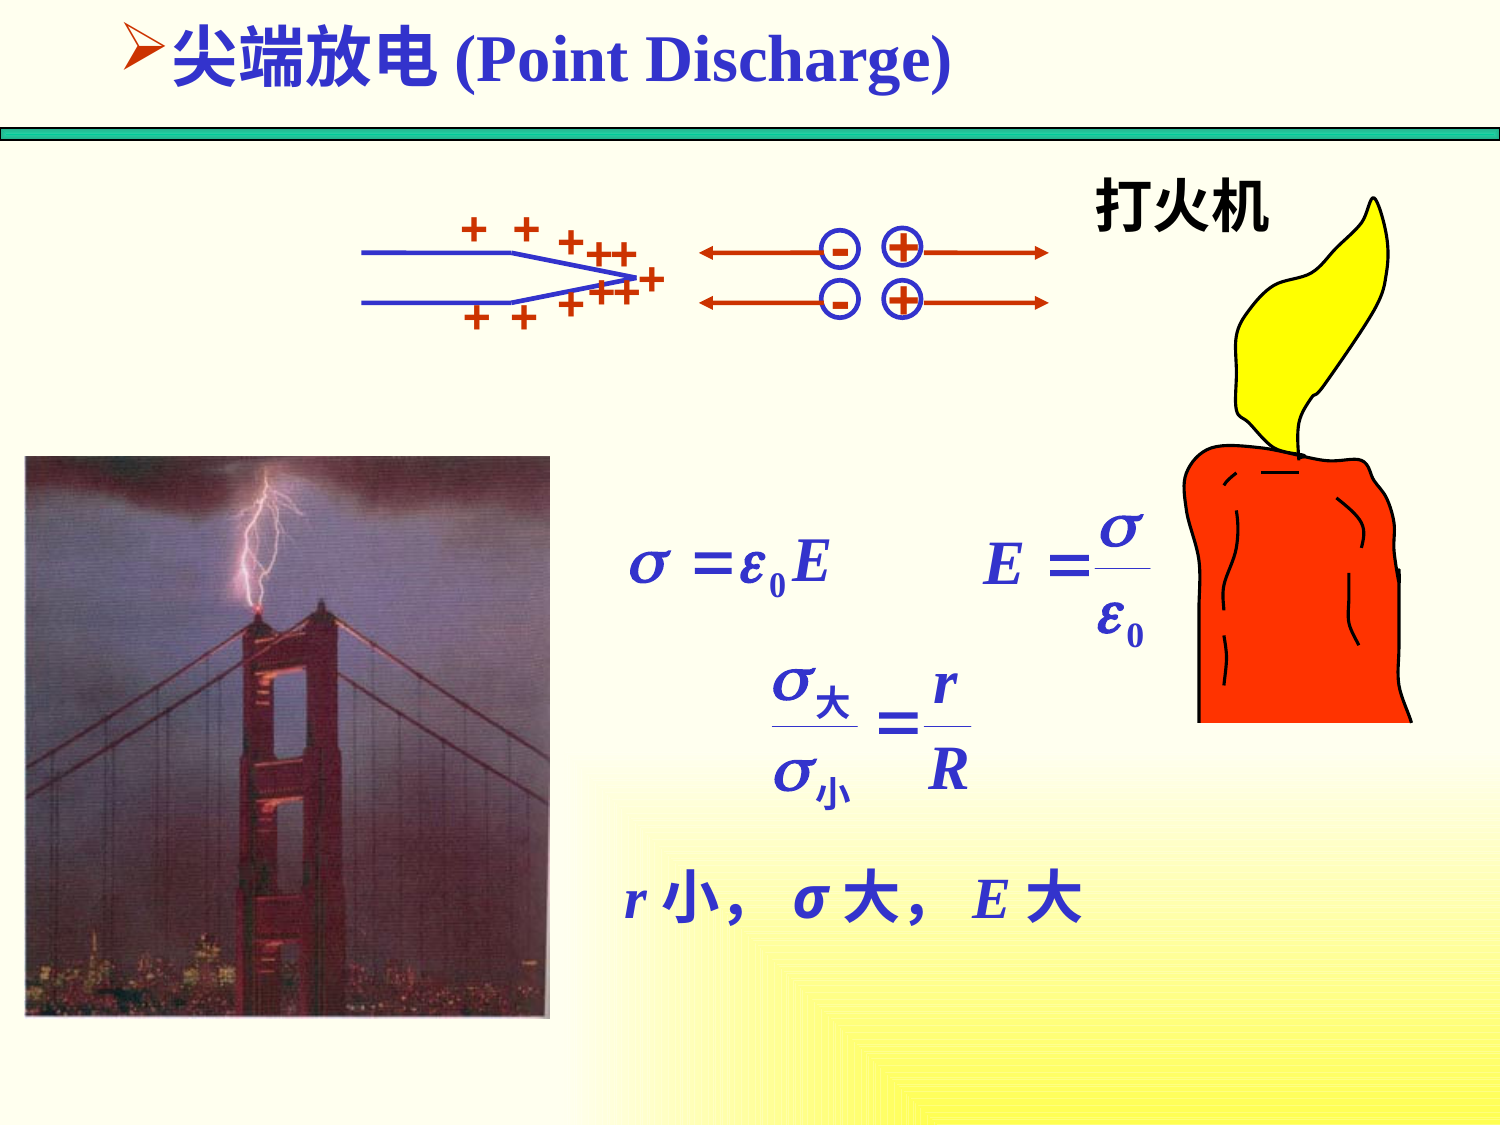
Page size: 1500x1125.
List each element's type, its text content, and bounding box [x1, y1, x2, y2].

text_box [0, 127, 1500, 141]
text_box r小，σ大，E大 [609, 853, 1099, 938]
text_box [361, 190, 680, 354]
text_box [977, 491, 1155, 653]
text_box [811, 202, 934, 341]
text_box 打火机 [1080, 162, 1364, 247]
text_box 尖端放电(Point Discharge) [103, 7, 969, 102]
picture [23, 455, 550, 1019]
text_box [1182, 195, 1412, 724]
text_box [923, 252, 1050, 304]
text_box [767, 644, 975, 815]
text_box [698, 252, 825, 304]
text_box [627, 526, 841, 602]
